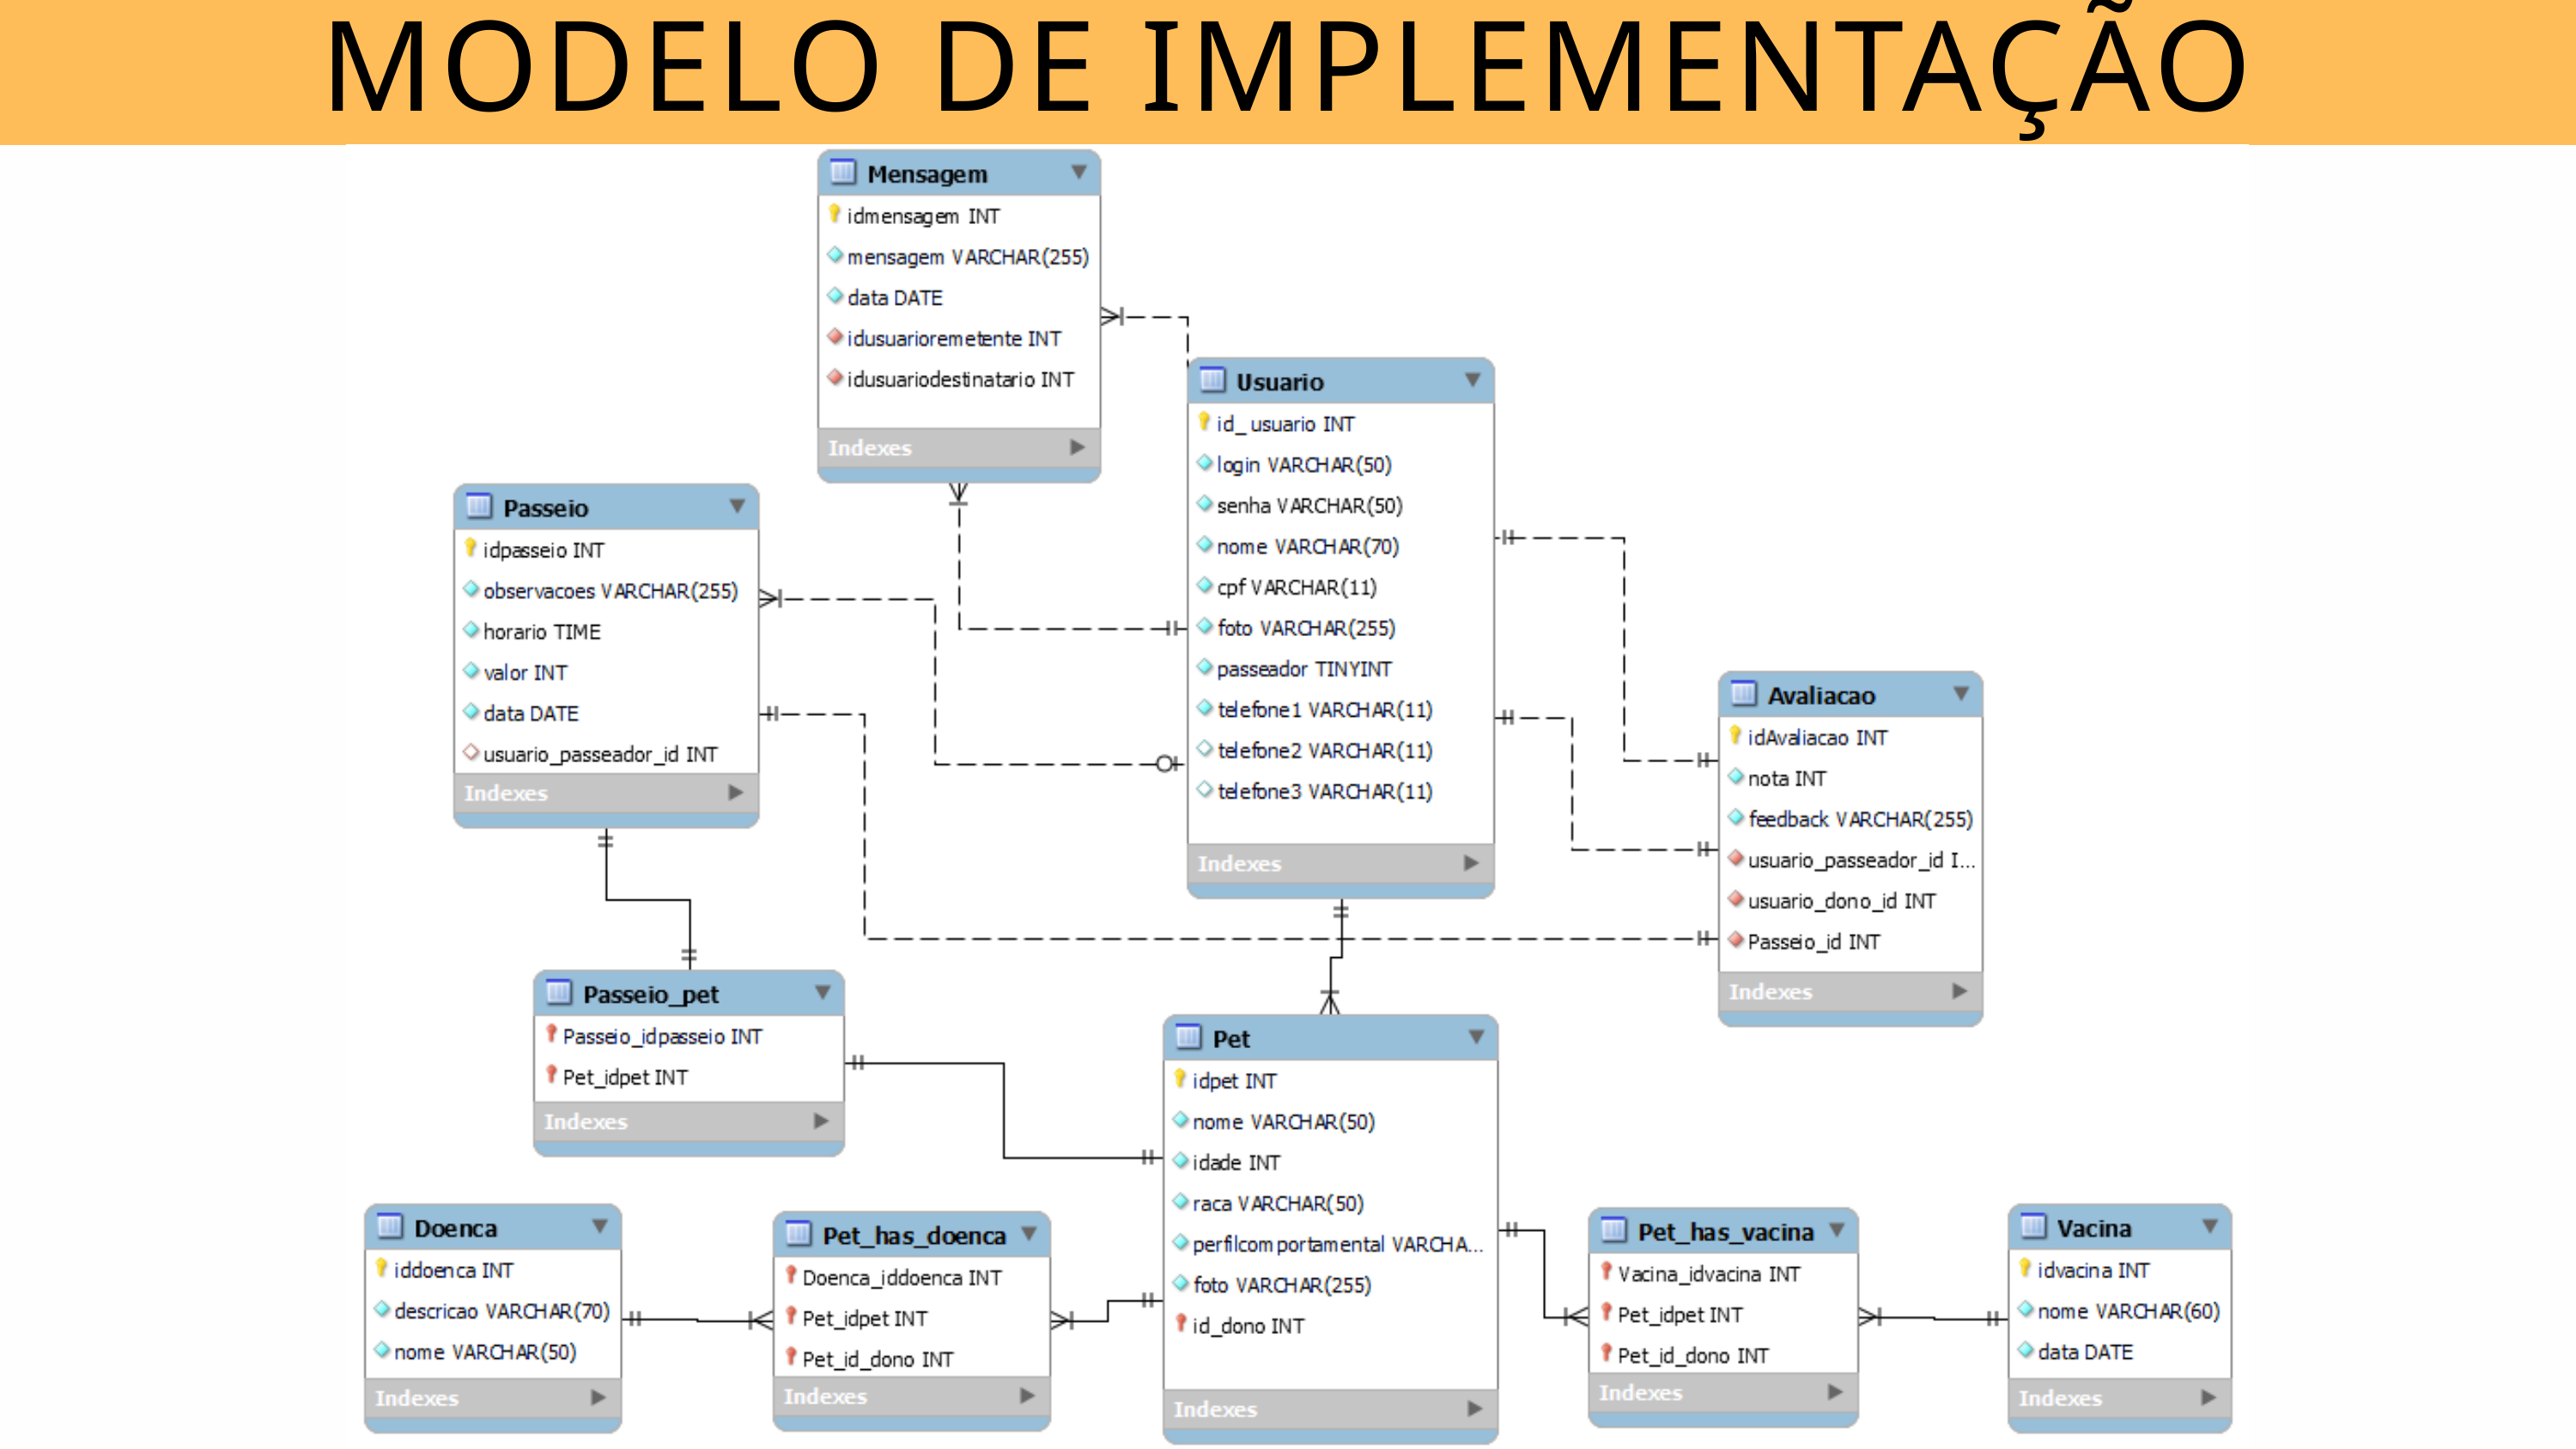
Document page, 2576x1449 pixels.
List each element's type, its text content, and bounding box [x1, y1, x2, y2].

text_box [0, 144, 2576, 1449]
text_box MODELO DE IMPLEMENTAÇÃO [208, 4, 2368, 136]
